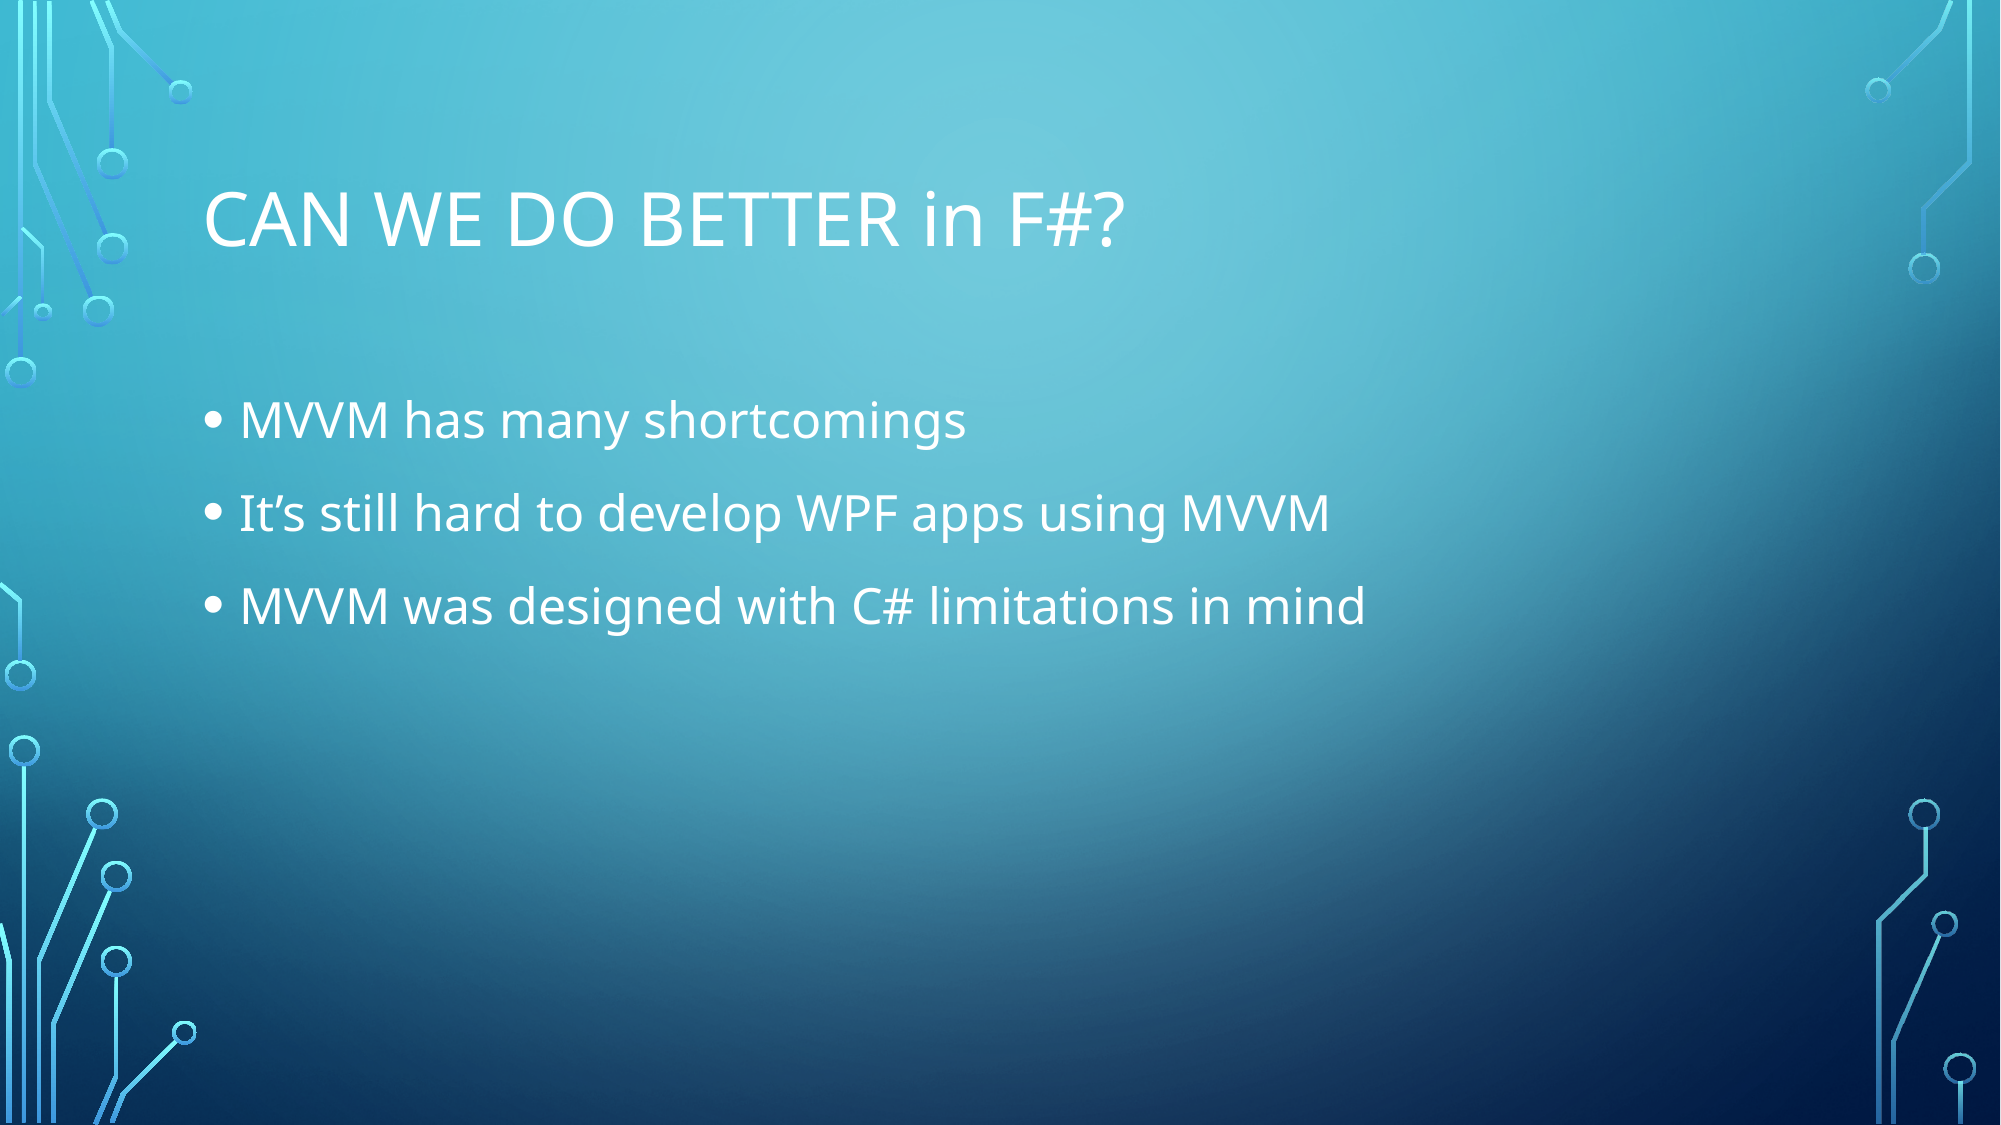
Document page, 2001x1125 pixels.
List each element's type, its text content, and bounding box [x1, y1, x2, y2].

list MVVM has many shortcomings It’s still hard to develop WPF apps using MVVM MVVM was designed with C# limitations in mind [187, 369, 1813, 950]
title Can we do better in F#? [187, 101, 1813, 344]
